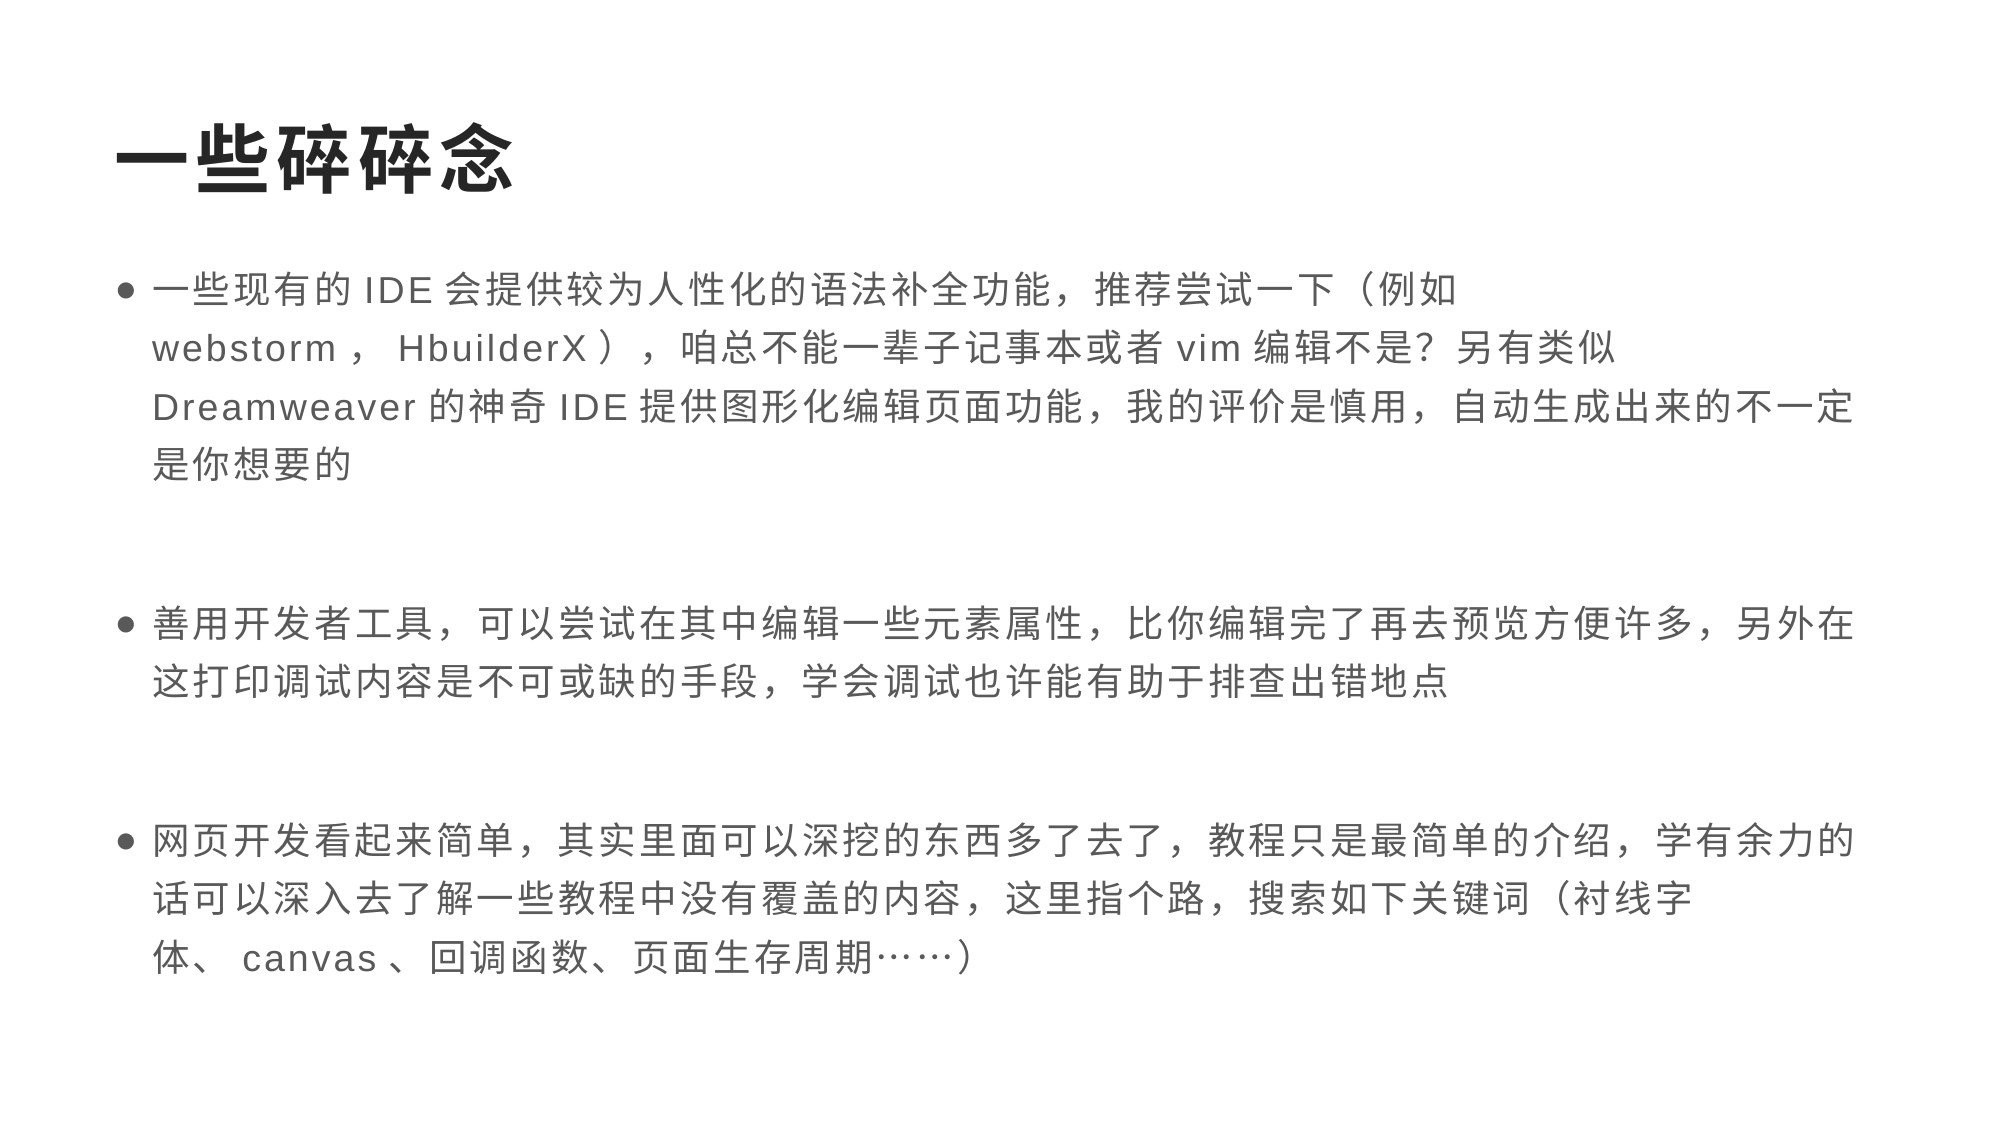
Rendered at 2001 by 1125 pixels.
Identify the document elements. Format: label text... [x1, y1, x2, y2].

list 一些现有的IDE会提供较为人性化的语法补全功能，推荐尝试一下（例如webstorm，HbuilderX），咱总不能一辈子记事本或者vim编辑不是？另有类似Dreamweaver的神奇IDE提供图形化编辑页面功能，我的评价是慎用，自动生成出来的不一定是你想要的 善用开发者工具，可以尝试在其中编辑一些元素属性，比你编辑完了再去预览方便许多，另外在这打印调试内容是不可或缺的手段，学会调试也许能有助于排查出错地点 网页开发看起来简单，其实里面可以深挖的东西多了去了，教程只是最简单的介绍，学有余力的话可以深入去了解一些教程中没有覆盖的内容，这里指个路，搜索如下关键词（衬线字体、canvas、回调函数、页面生存周期……） [99, 244, 1900, 1026]
title 一些碎碎念 [99, 99, 1900, 216]
